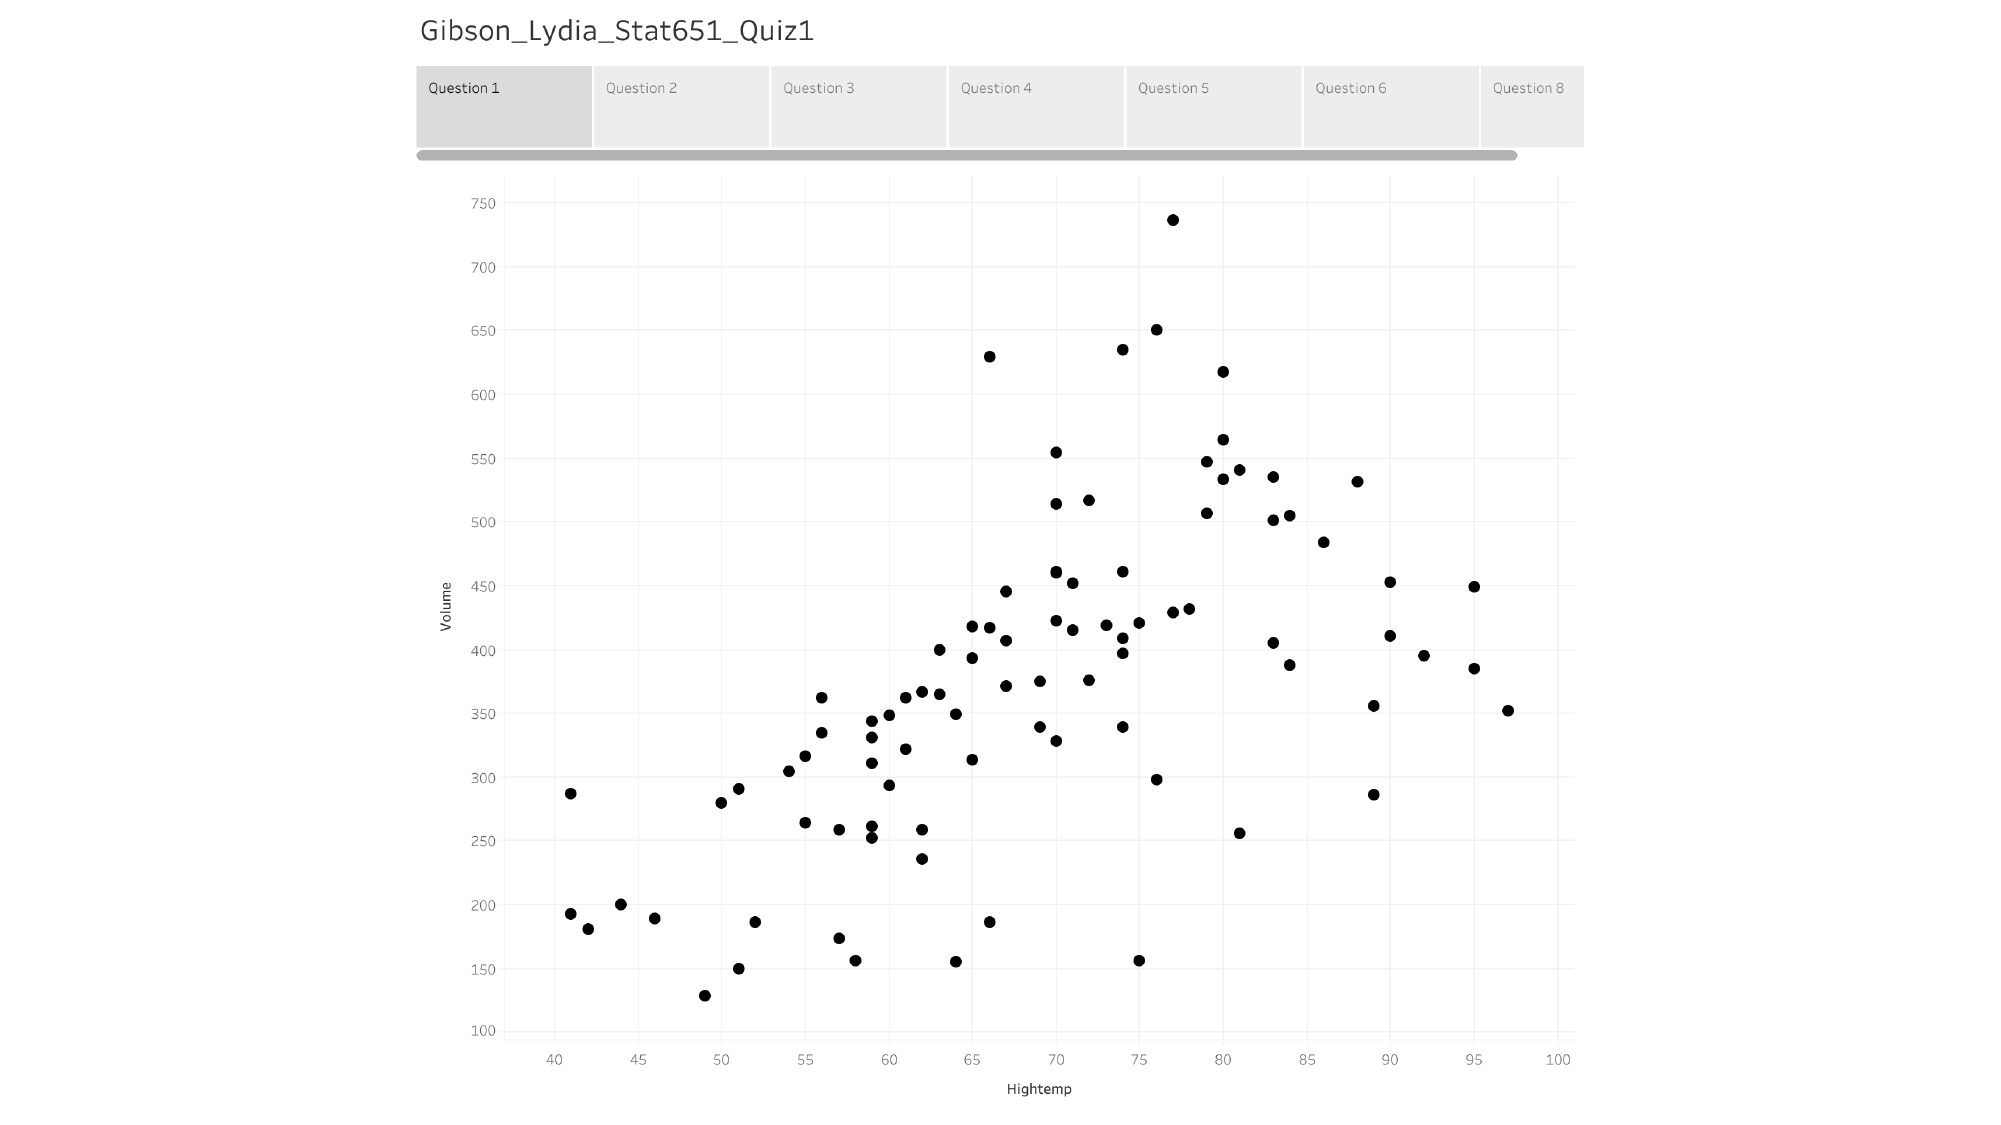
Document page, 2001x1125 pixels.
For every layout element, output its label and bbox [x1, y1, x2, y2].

picture [407, 0, 1593, 1125]
